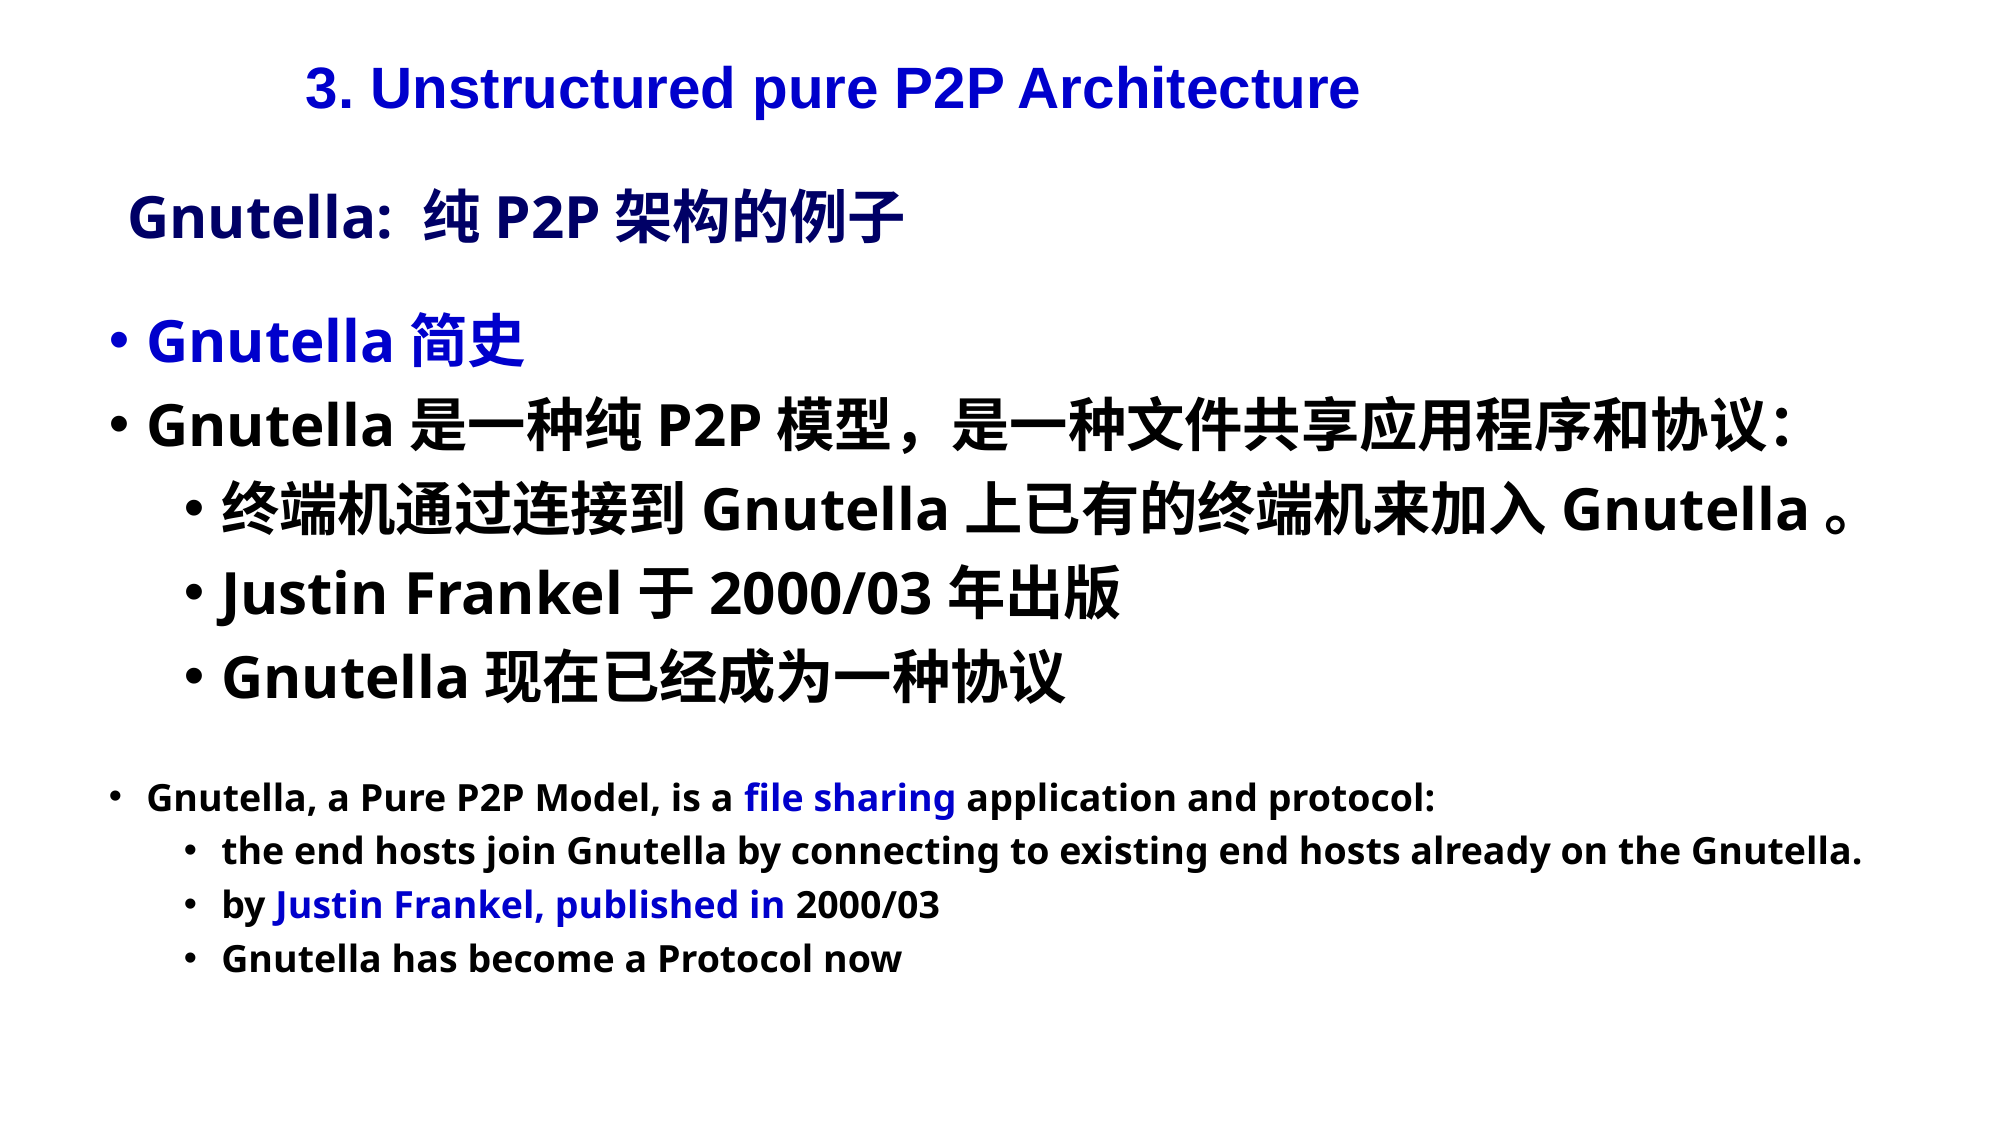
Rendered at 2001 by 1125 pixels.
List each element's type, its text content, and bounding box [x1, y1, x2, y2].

list Gnutella简史 Gnutella是一种纯P2P模型，是一种文件共享应用程序和协议： 终端机通过连接到Gnutella上已有的终端机来加入Gnutella。 Justin Frankel于2000/03年出版 Gnutella现在已经成为一种协议 Gnutella, a Pure P2P Model, is a file sharing application and protocol: the end hosts join Gnutella by connecting to existing end hosts already on the Gnutella. by Justin Frankel, published in 2000/03 Gnutella has become a Protocol now [93, 283, 1946, 1016]
title Gnutella: 纯P2P架构的例子 [112, 172, 1039, 267]
text_box 3. Unstructured pure P2P Architecture [291, 45, 1421, 126]
